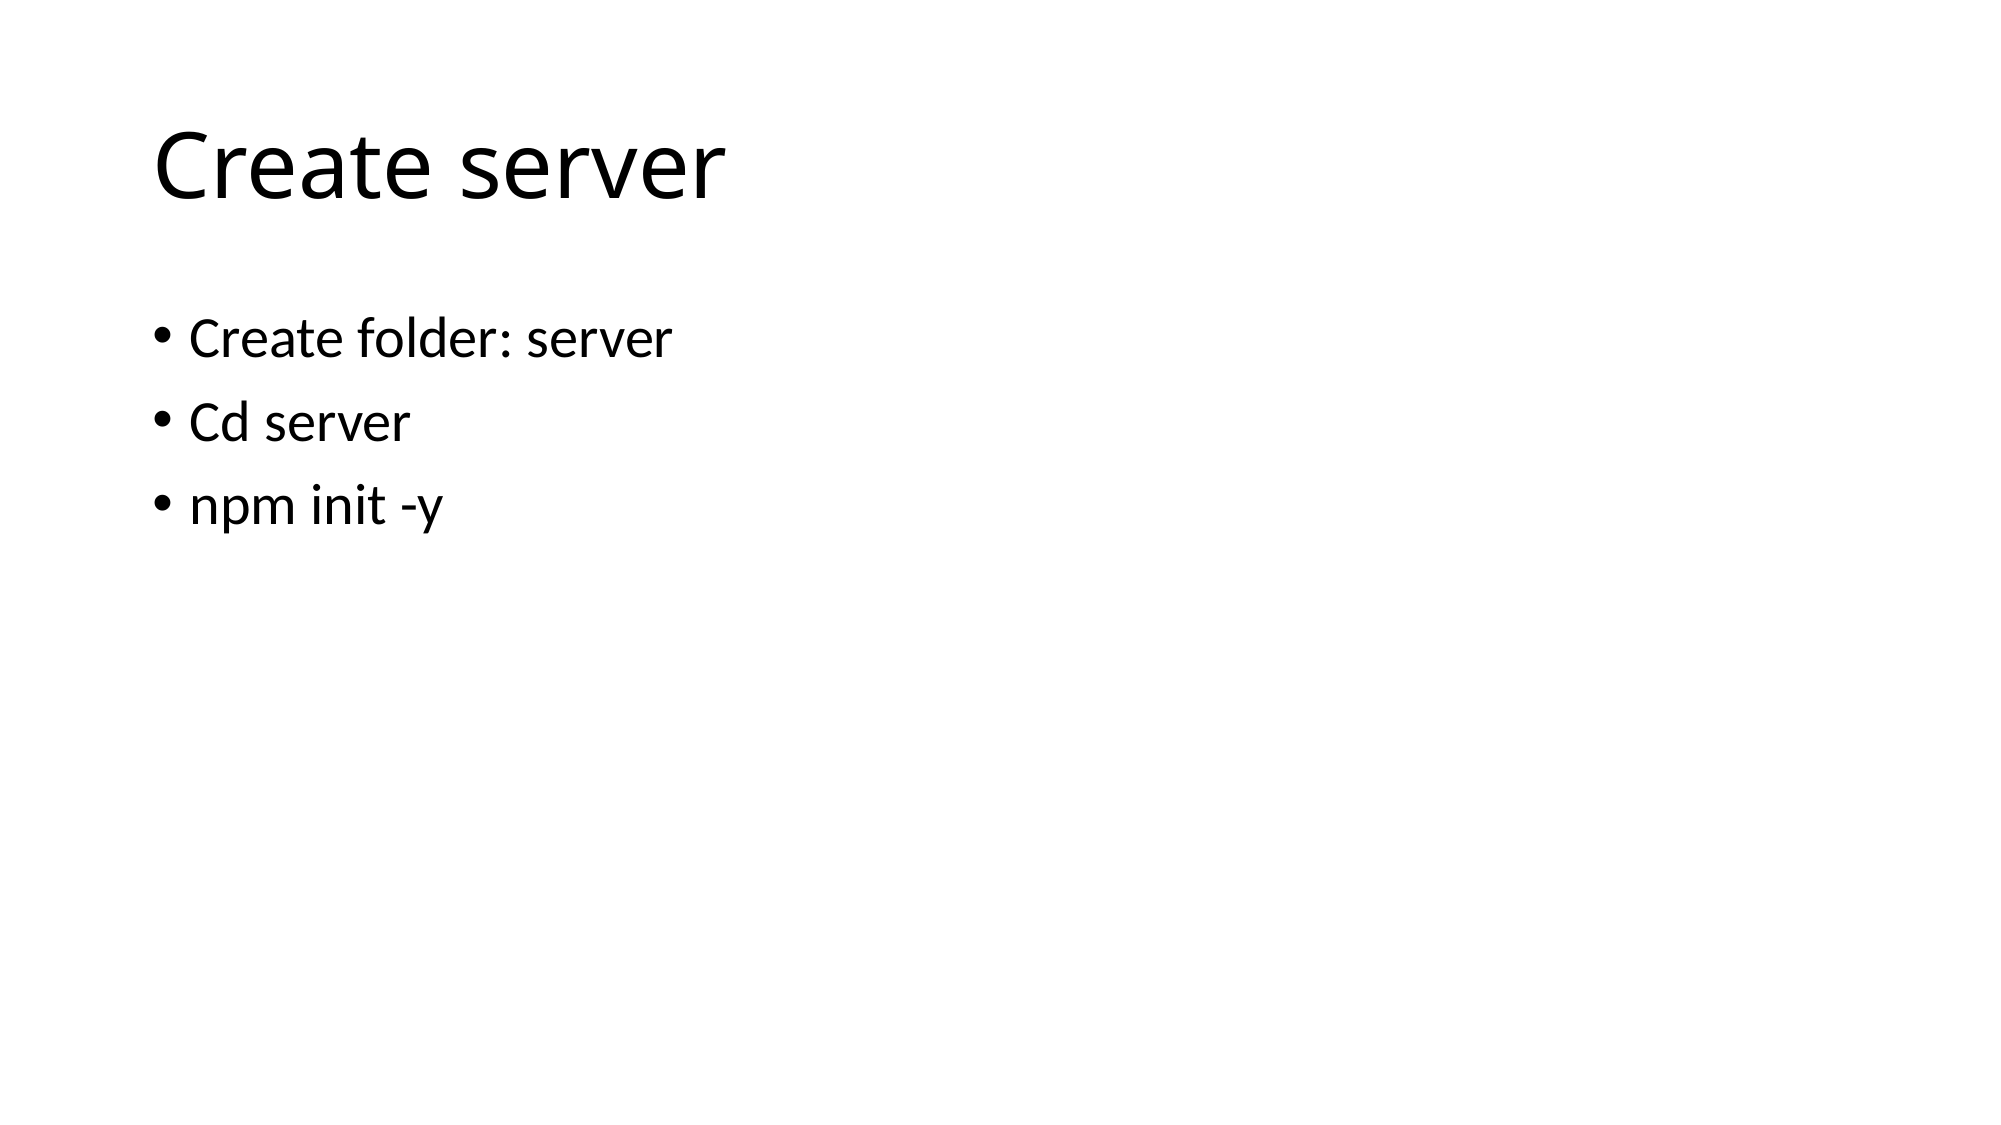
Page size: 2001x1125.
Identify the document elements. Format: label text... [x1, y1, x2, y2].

list Create folder: server Cd server npm init -y [137, 299, 1863, 1014]
title Create server [137, 59, 1863, 278]
